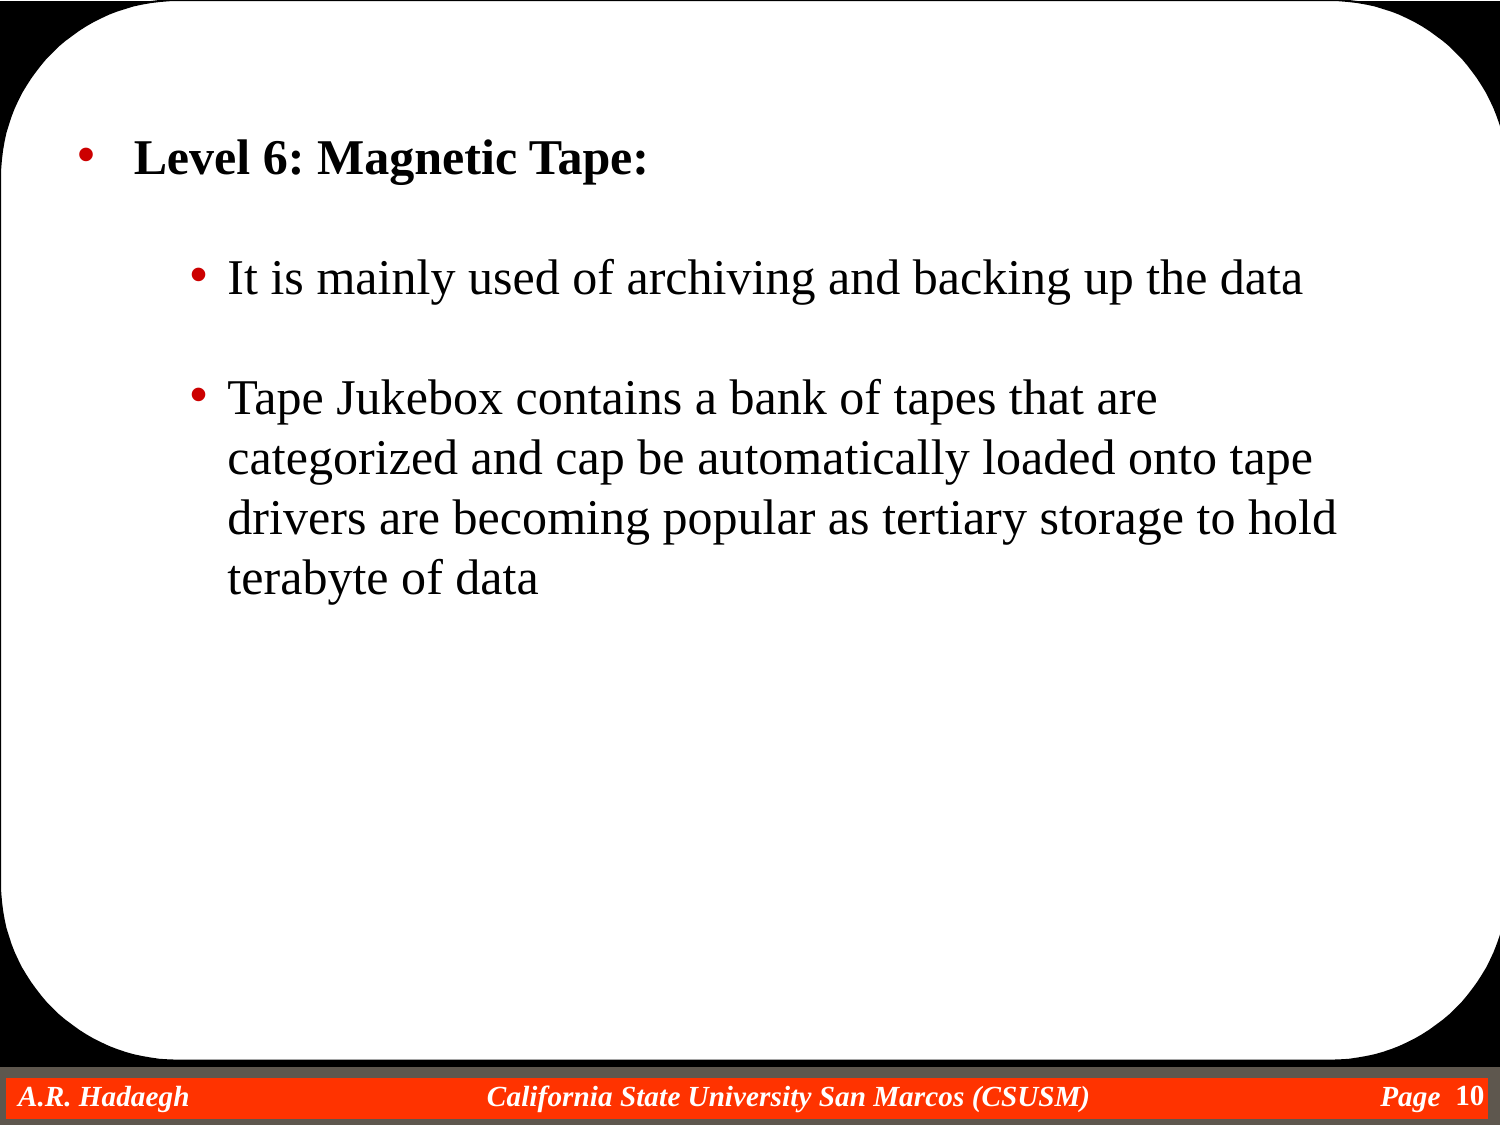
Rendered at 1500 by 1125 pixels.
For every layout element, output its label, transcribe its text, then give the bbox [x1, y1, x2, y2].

text_box Level 6: Magnetic Tape: It is mainly used of archiving and backing up the data Tape Jukebox contains a bank of tapes that are categorized and cap be automatically loaded onto tape drivers are becoming popular as tertiary storage to hold terabyte of data [62, 116, 1388, 612]
slide_number 10 [1387, 1068, 1500, 1125]
